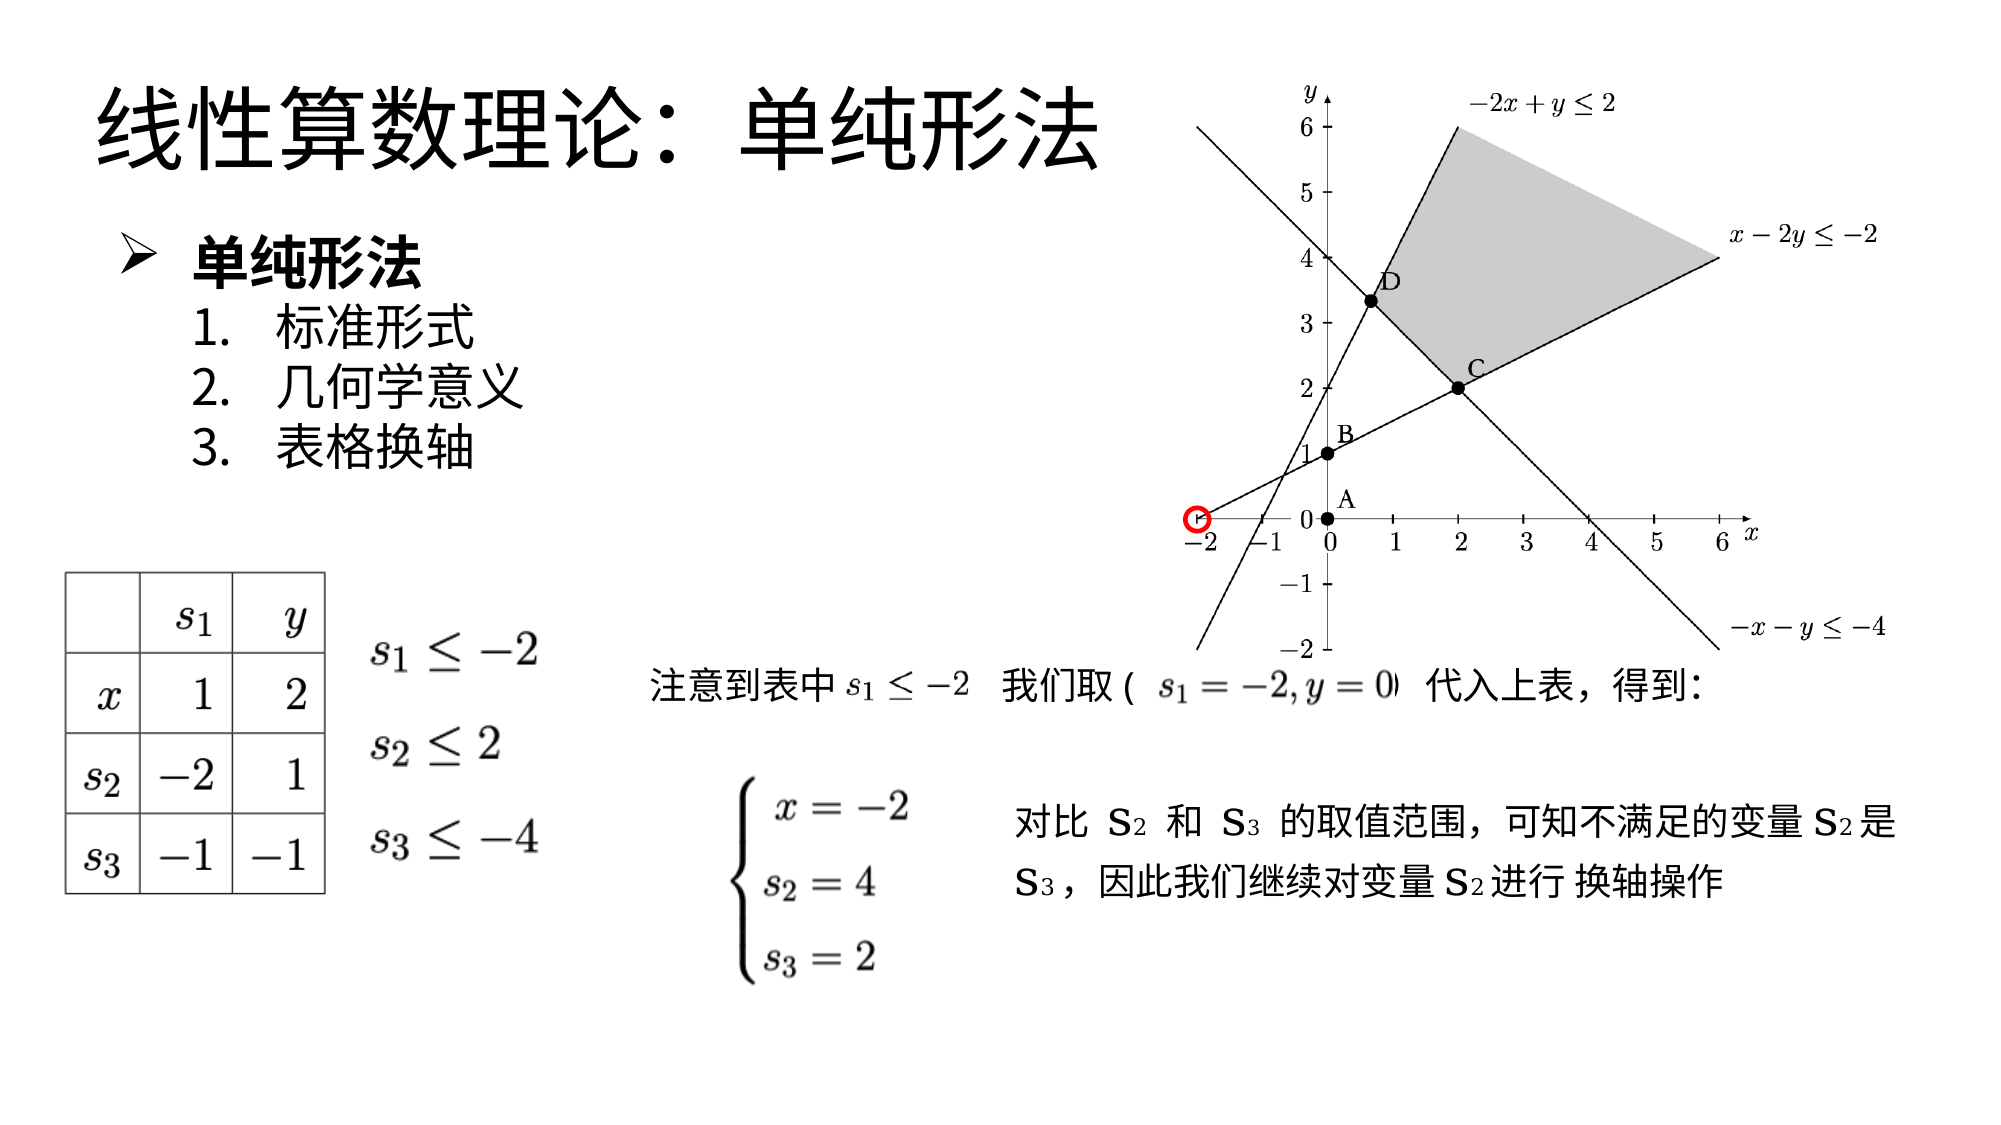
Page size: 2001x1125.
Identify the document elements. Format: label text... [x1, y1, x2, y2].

picture [31, 540, 559, 918]
text_box 单纯形法 标准形式 几何学意义 表格换轴 [101, 218, 541, 554]
text_box 注意到表中 ，我们取( ）代入上表，得到： [634, 654, 1754, 715]
picture [835, 659, 984, 711]
title 线性算数理论：单纯形法 [78, 25, 1804, 243]
text_box 对比 s2 和 s3 的取值范围，可知不满足的变量s2是s3，因此我们继续对变量s2进行 换轴操作 [999, 778, 2000, 913]
picture [700, 762, 944, 1002]
picture [1156, 64, 1918, 711]
